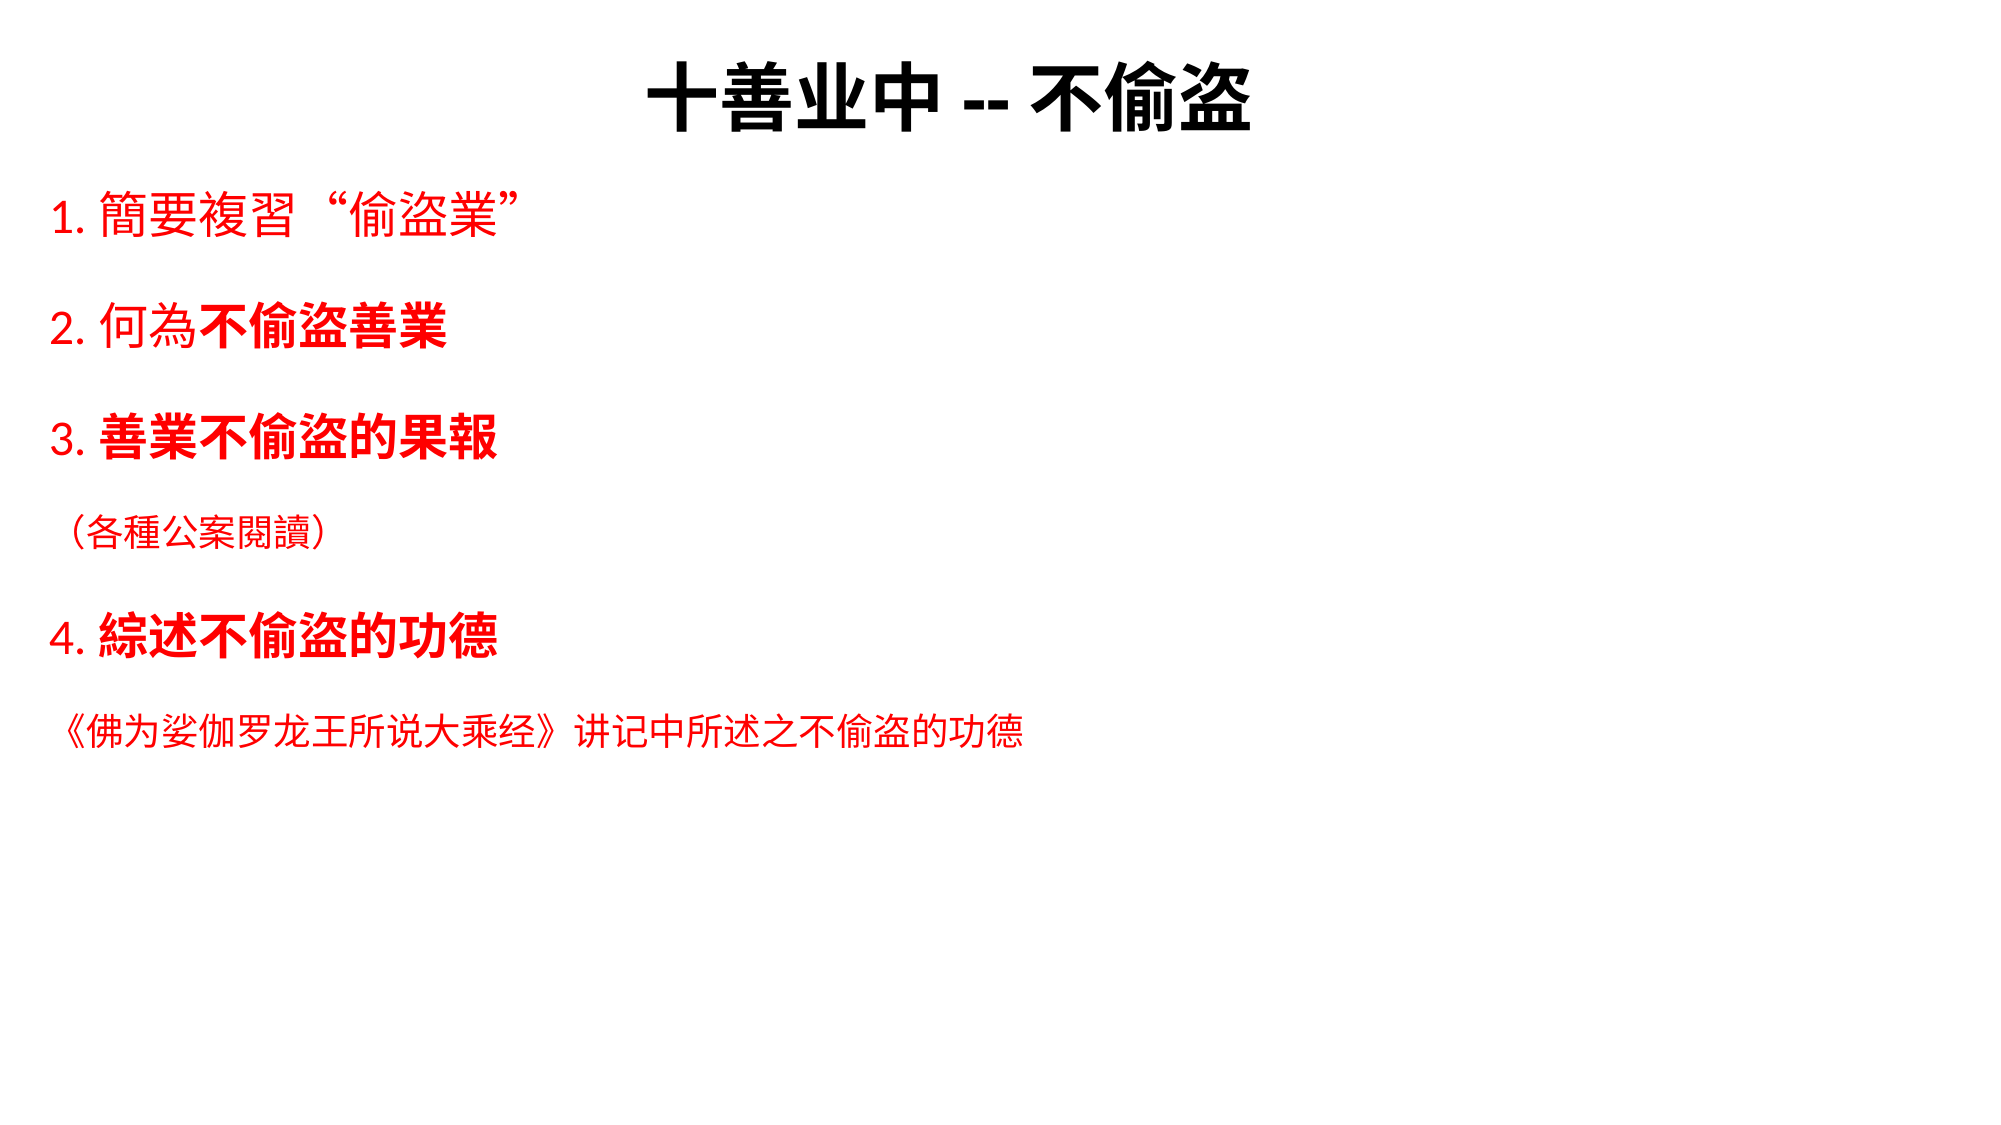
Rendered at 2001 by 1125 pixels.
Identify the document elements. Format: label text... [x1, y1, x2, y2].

subtitle 1.簡要複習“偷盜業” 2.何為不偷盜善業 3.善業不偷盜的果報 （各種公案閱讀） 4.綜述不偷盜的功德 《佛为娑伽罗龙王所说大乘经》讲记中所述之不偷盗的功德 [33, 146, 1823, 1103]
title 十善业中--不偷盗 [309, 41, 1589, 146]
